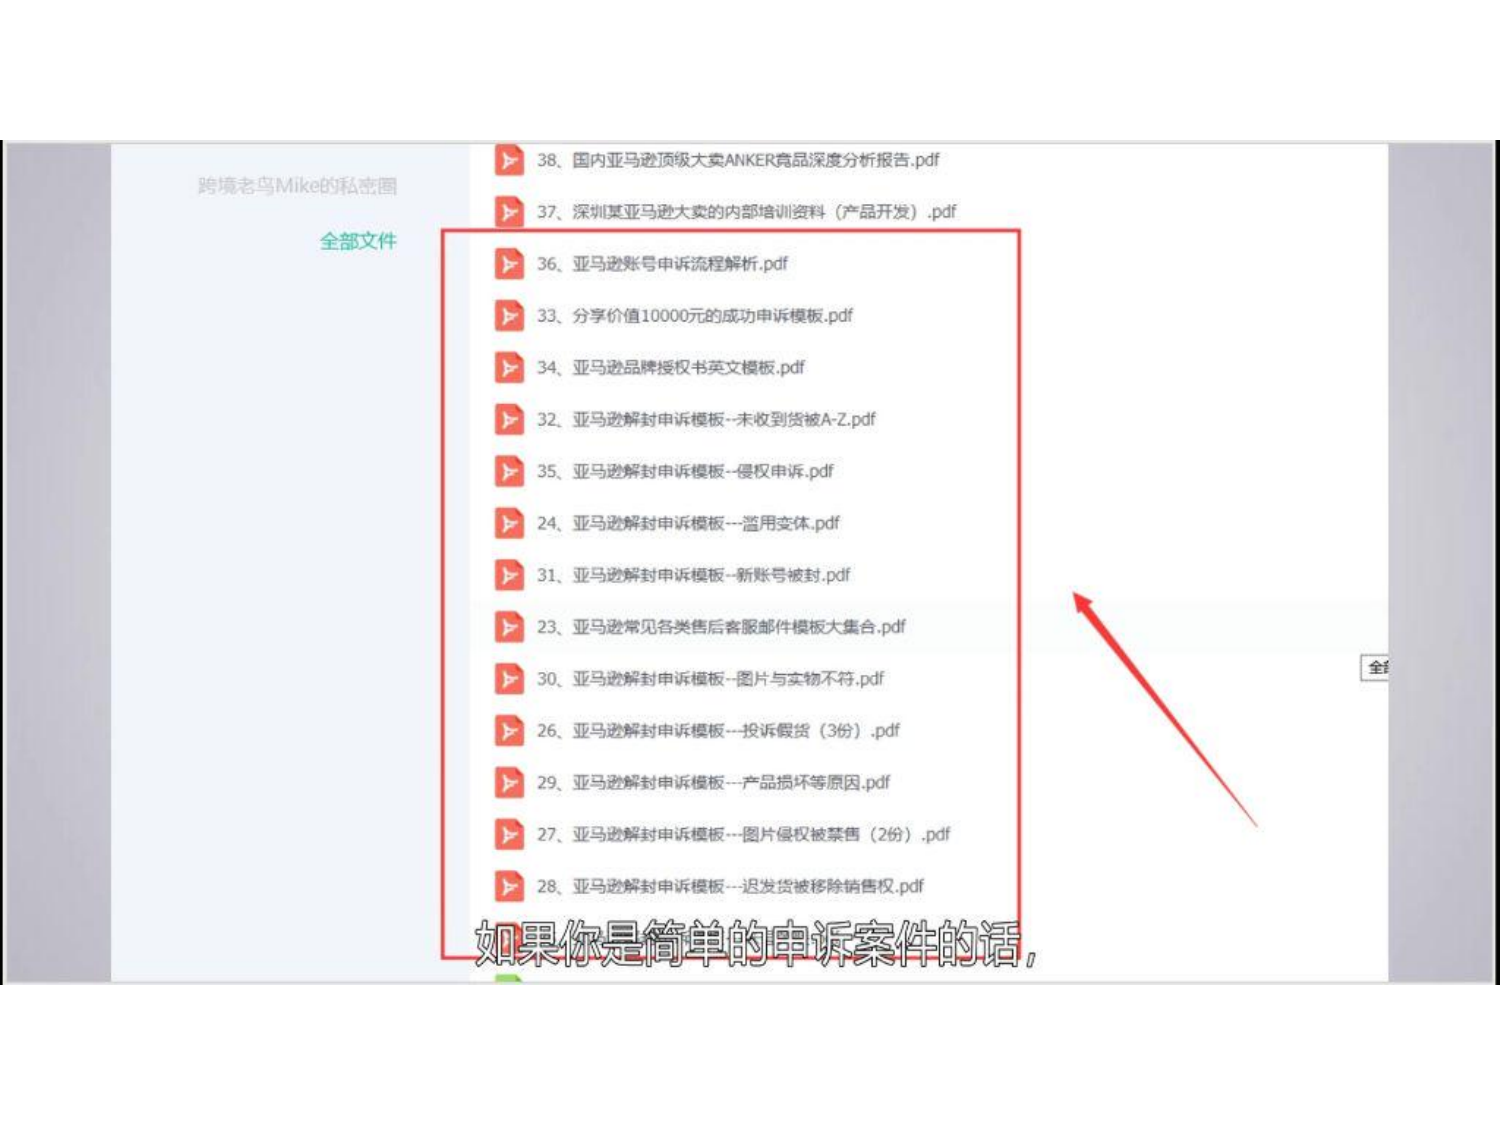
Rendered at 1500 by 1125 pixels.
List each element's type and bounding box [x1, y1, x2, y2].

picture [0, 140, 1500, 985]
